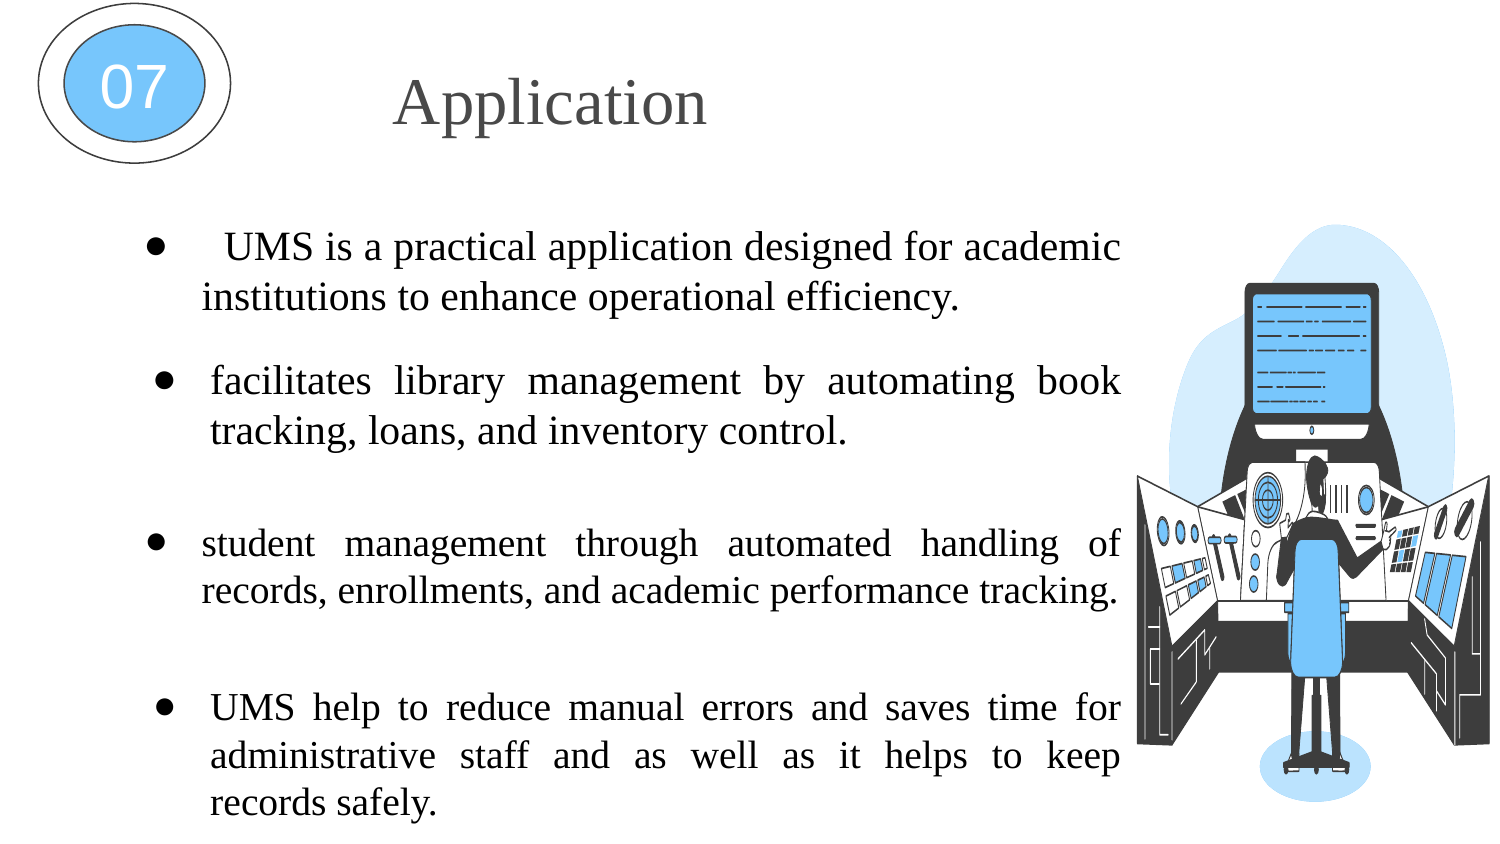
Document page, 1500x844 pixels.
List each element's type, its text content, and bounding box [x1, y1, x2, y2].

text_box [1136, 224, 1490, 803]
text_box UMS is a practical application designed for academic institutions to enhance operational efficiency. [111, 204, 1137, 335]
text_box UMS help to reduce manual errors and saves time for administrative staff and as well as it helps to keep records safely. [120, 666, 1137, 826]
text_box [38, 3, 231, 164]
title Application [378, 42, 1049, 138]
text_box facilitates library management by automating book tracking, loans, and inventory control. [120, 338, 1131, 498]
text_box student management through automated handling of records, enrollments, and academic performance tracking. [111, 501, 1131, 641]
